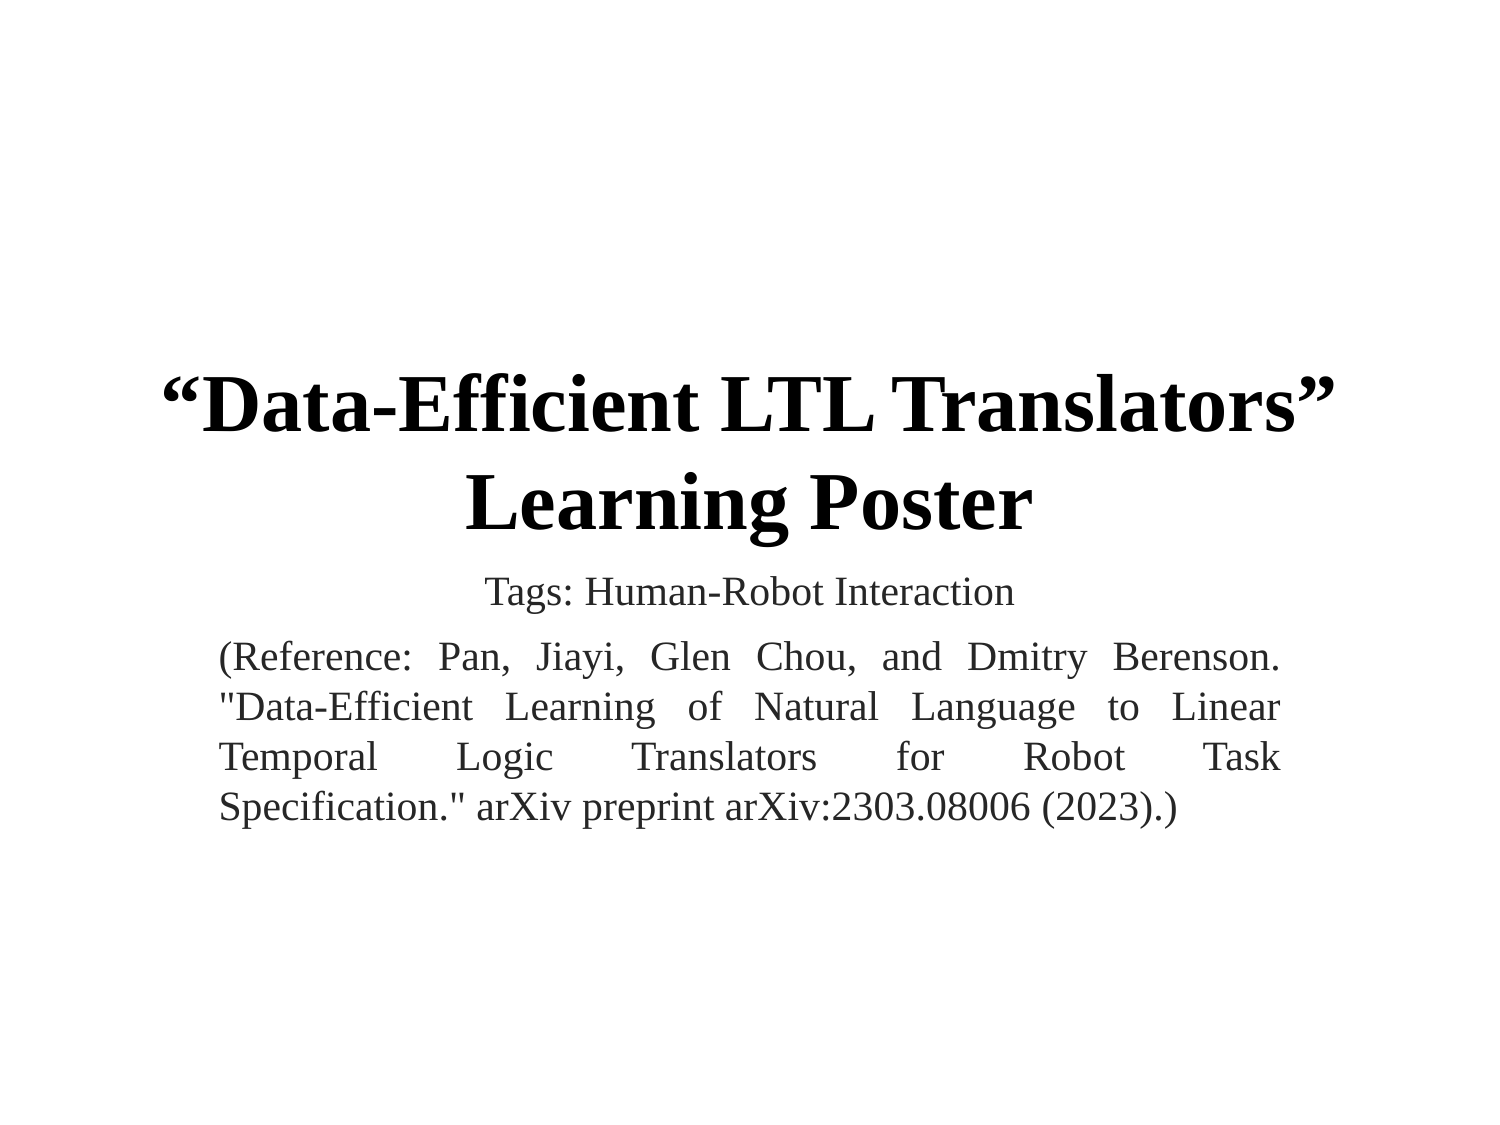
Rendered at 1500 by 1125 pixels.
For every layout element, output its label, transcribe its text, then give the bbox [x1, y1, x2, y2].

text_box “Data-Efficient LTL Translators” Learning Poster [0, 341, 1500, 554]
text_box (Reference: Pan, Jiayi, Glen Chou, and Dmitry Berenson. "Data-Efficient Learning of Natural Language to Linear Temporal Logic Translators for Robot Task Specification." arXiv preprint arXiv:2303.08006 (2023).) [203, 621, 1297, 837]
text_box Tags: Human-Robot Interaction [203, 556, 1297, 621]
